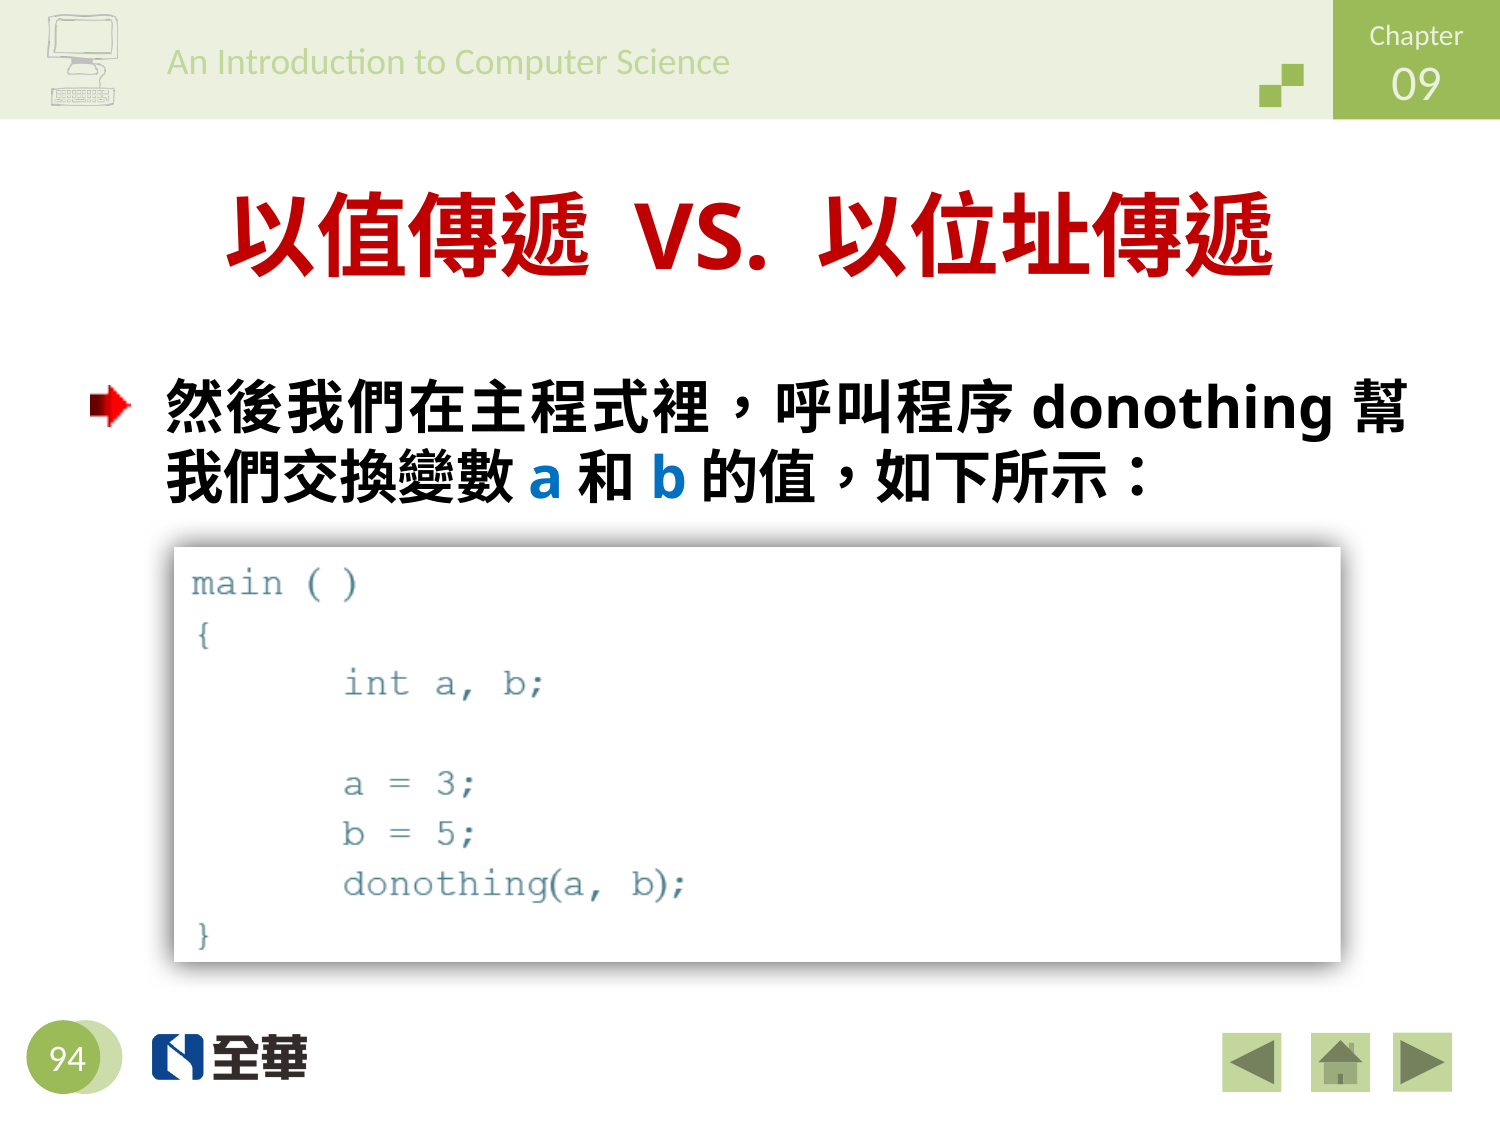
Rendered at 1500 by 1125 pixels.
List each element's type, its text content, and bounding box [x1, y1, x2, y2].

picture [47, 14, 118, 106]
picture [173, 547, 1341, 962]
picture [152, 1034, 307, 1080]
title 以值傳遞 VS. 以位址傳遞 [75, 138, 1425, 327]
list 然後我們在主程式裡，呼叫程序donothing幫我們交換變數a和b的值，如下所示： [75, 363, 1425, 1005]
picture [90, 385, 131, 427]
